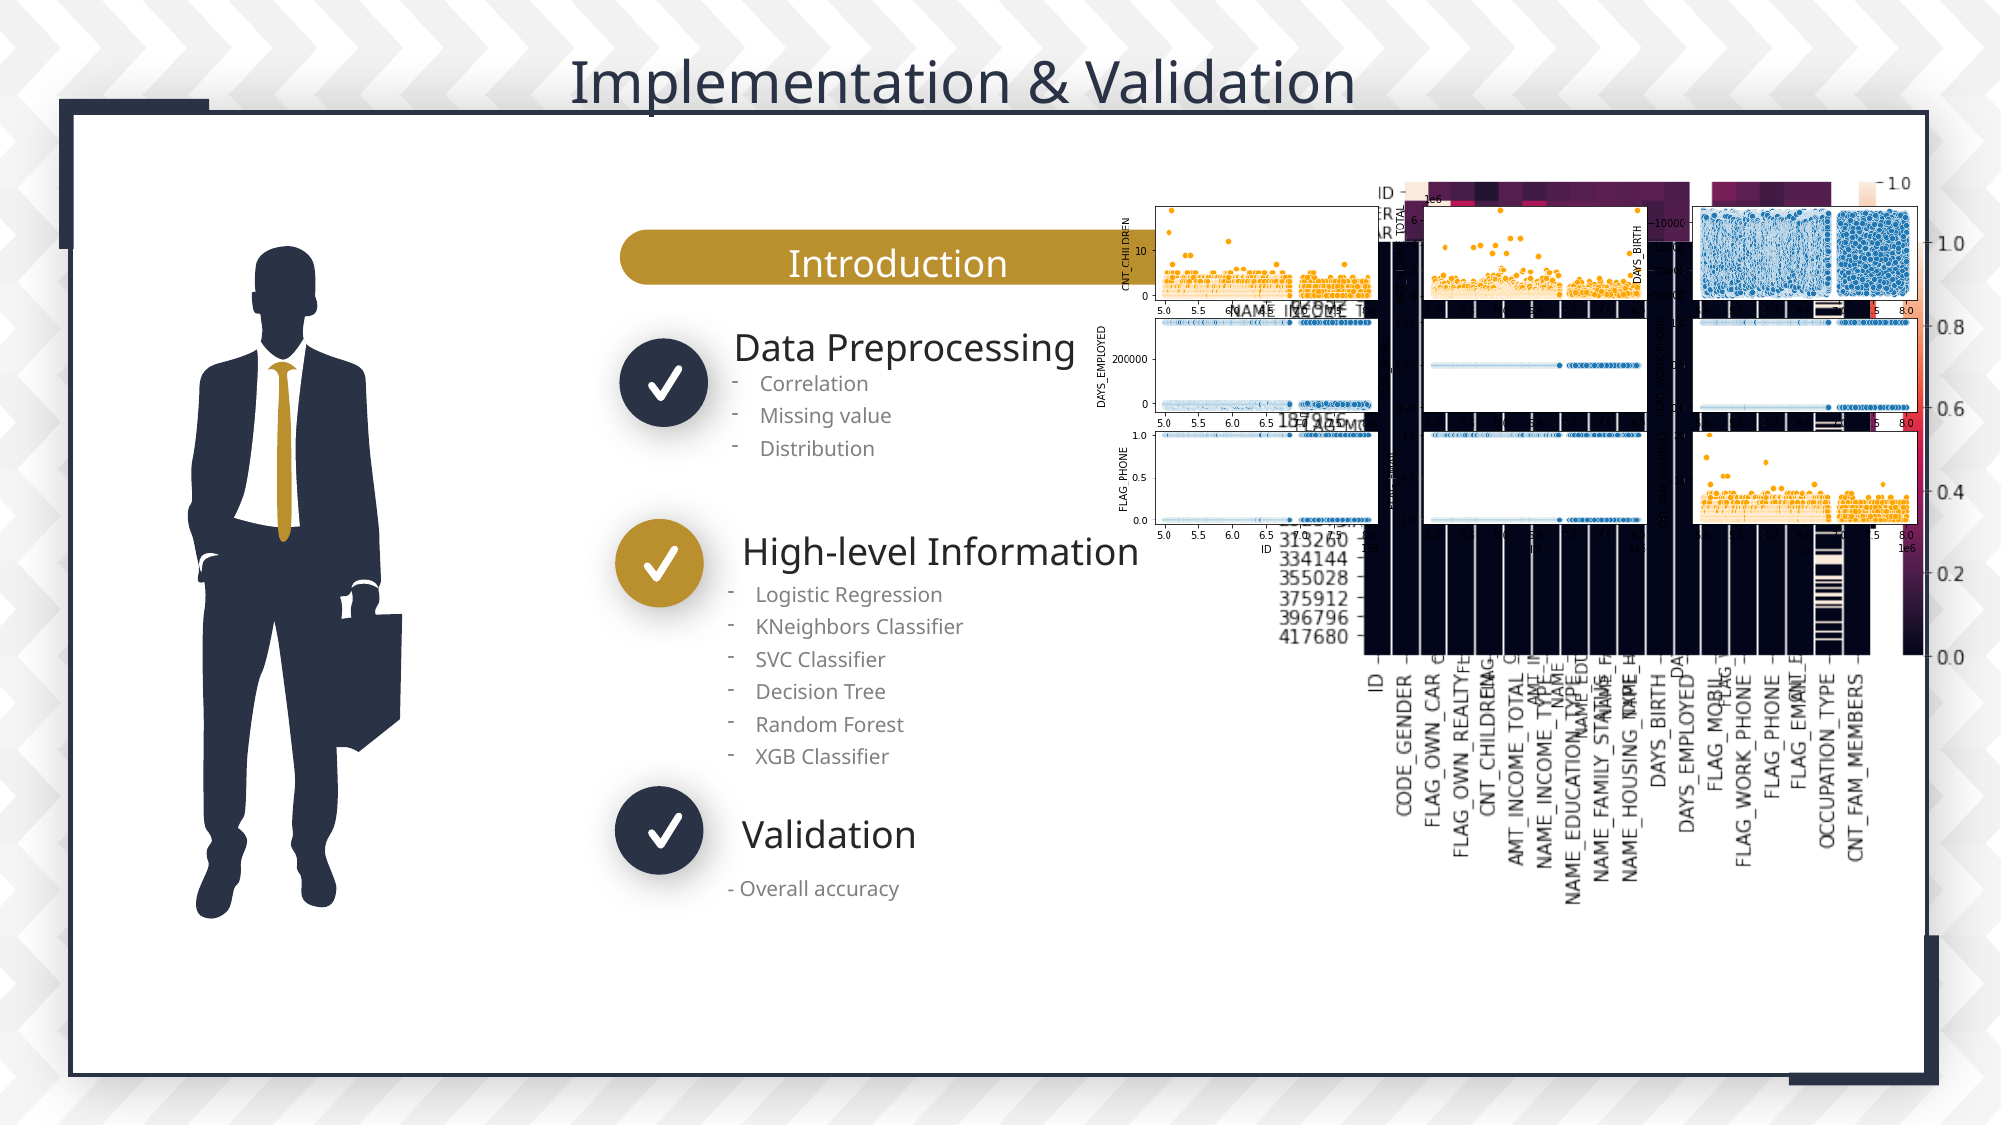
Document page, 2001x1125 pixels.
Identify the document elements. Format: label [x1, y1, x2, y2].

text_box [186, 246, 403, 921]
text_box [619, 295, 1089, 467]
picture [1089, 166, 1979, 914]
text_box [619, 219, 1089, 288]
text_box [614, 783, 1264, 906]
text_box [390, 23, 1537, 202]
text_box [615, 499, 1264, 776]
